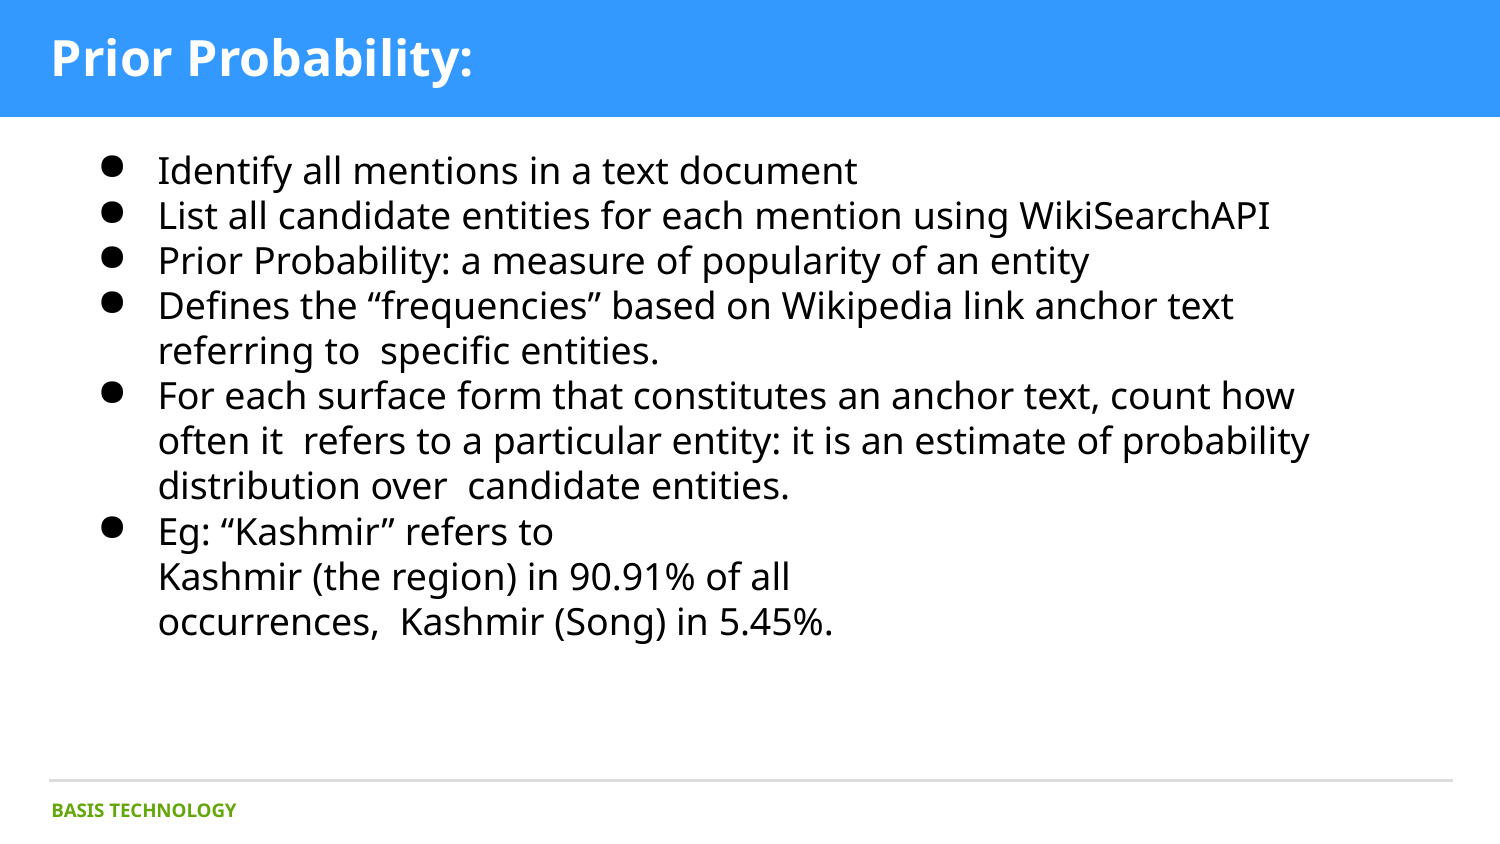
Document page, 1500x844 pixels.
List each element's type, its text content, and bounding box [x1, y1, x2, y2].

title Prior Probability: [48, 23, 533, 167]
footer BASIS TECHNOLOGY [49, 796, 270, 844]
text_box Identify all mentions in a text document List all candidate entities for each mention using WikiSearchAPI Prior Probability: a measure of popularity of an entity Defines the “frequencies” based on Wikipedia link anchor text referring to specific entities. For each surface form that constitutes an anchor text, count how often it refers to a particular entity: it is an estimate of probability distribution over candidate entities. Eg: “Kashmir” refers to Kashmir (the region) in 90.91% of all occurrences, Kashmir (Song) in 5.45%. [95, 144, 1372, 643]
text_box [0, 0, 1500, 117]
